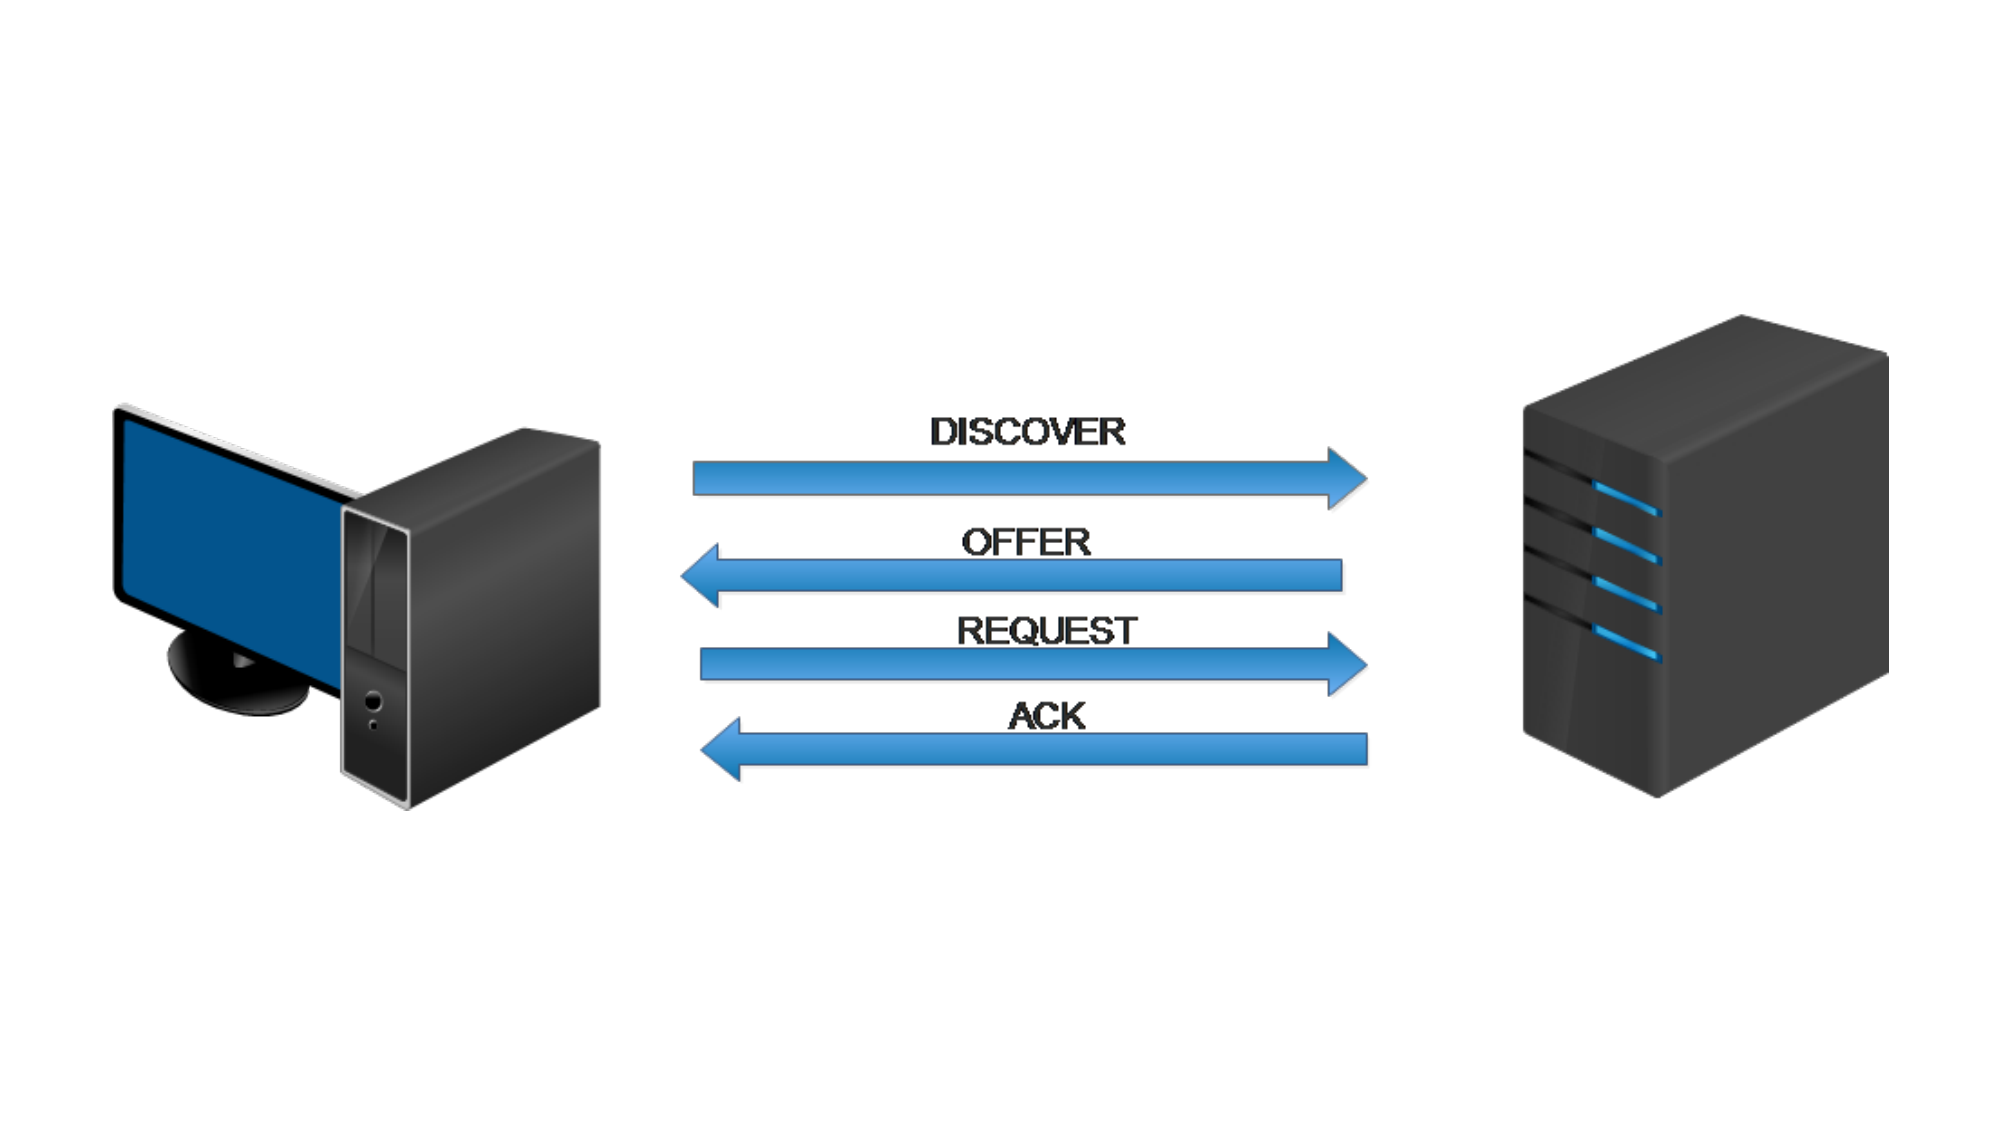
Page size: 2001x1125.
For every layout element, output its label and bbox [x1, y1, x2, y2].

picture [111, 313, 1889, 811]
